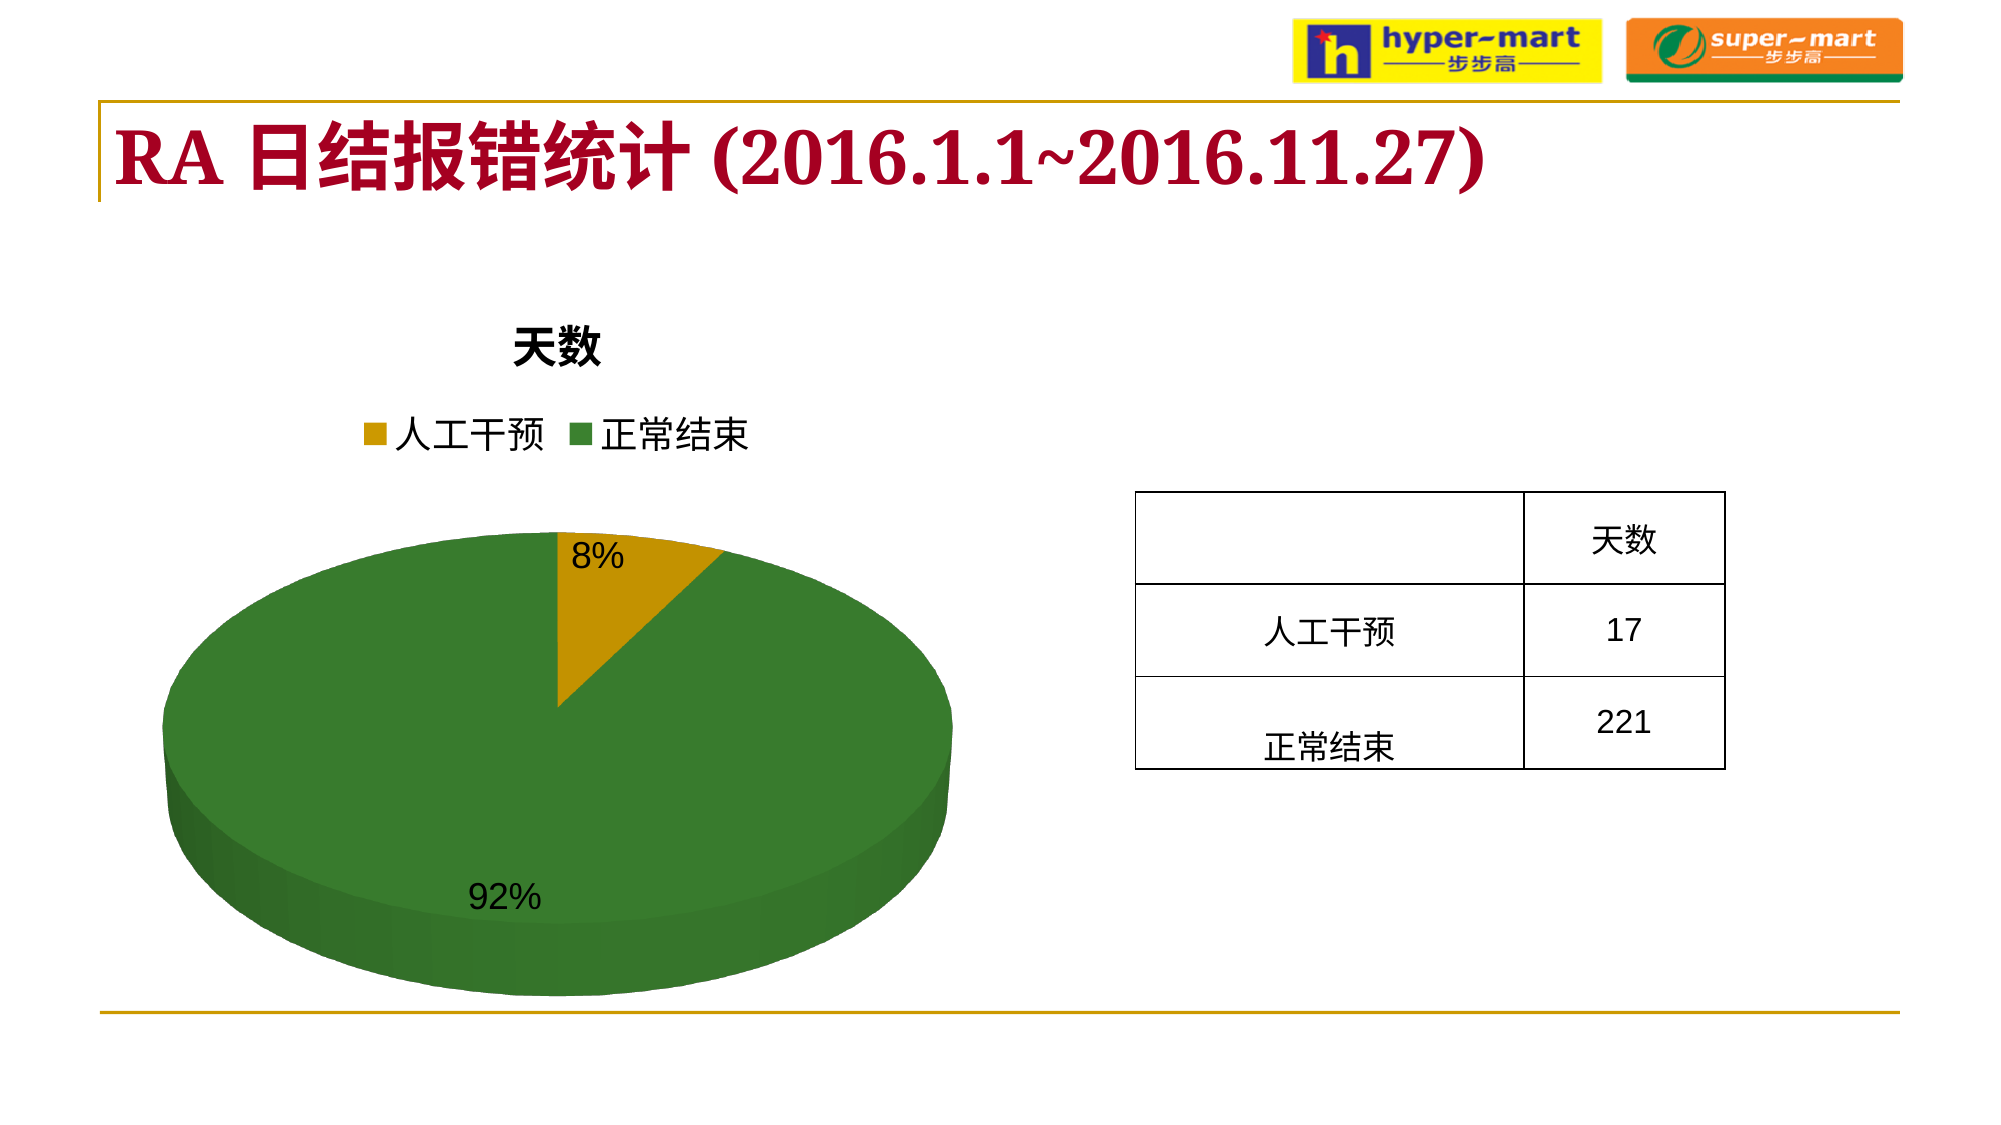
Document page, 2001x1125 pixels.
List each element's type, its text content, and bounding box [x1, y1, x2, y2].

chart [99, 278, 1016, 1023]
table_cell 17 [1525, 585, 1724, 676]
table_header 天数 [1525, 493, 1724, 583]
table_cell 正常结束 [1136, 677, 1523, 768]
title RA日结报错统计(2016.1.1~2016.11.27) [99, 101, 1901, 289]
table_header [1136, 493, 1523, 583]
table_cell 221 [1525, 677, 1724, 768]
picture [1267, 7, 1961, 90]
table_cell 人工干预 [1136, 585, 1523, 676]
